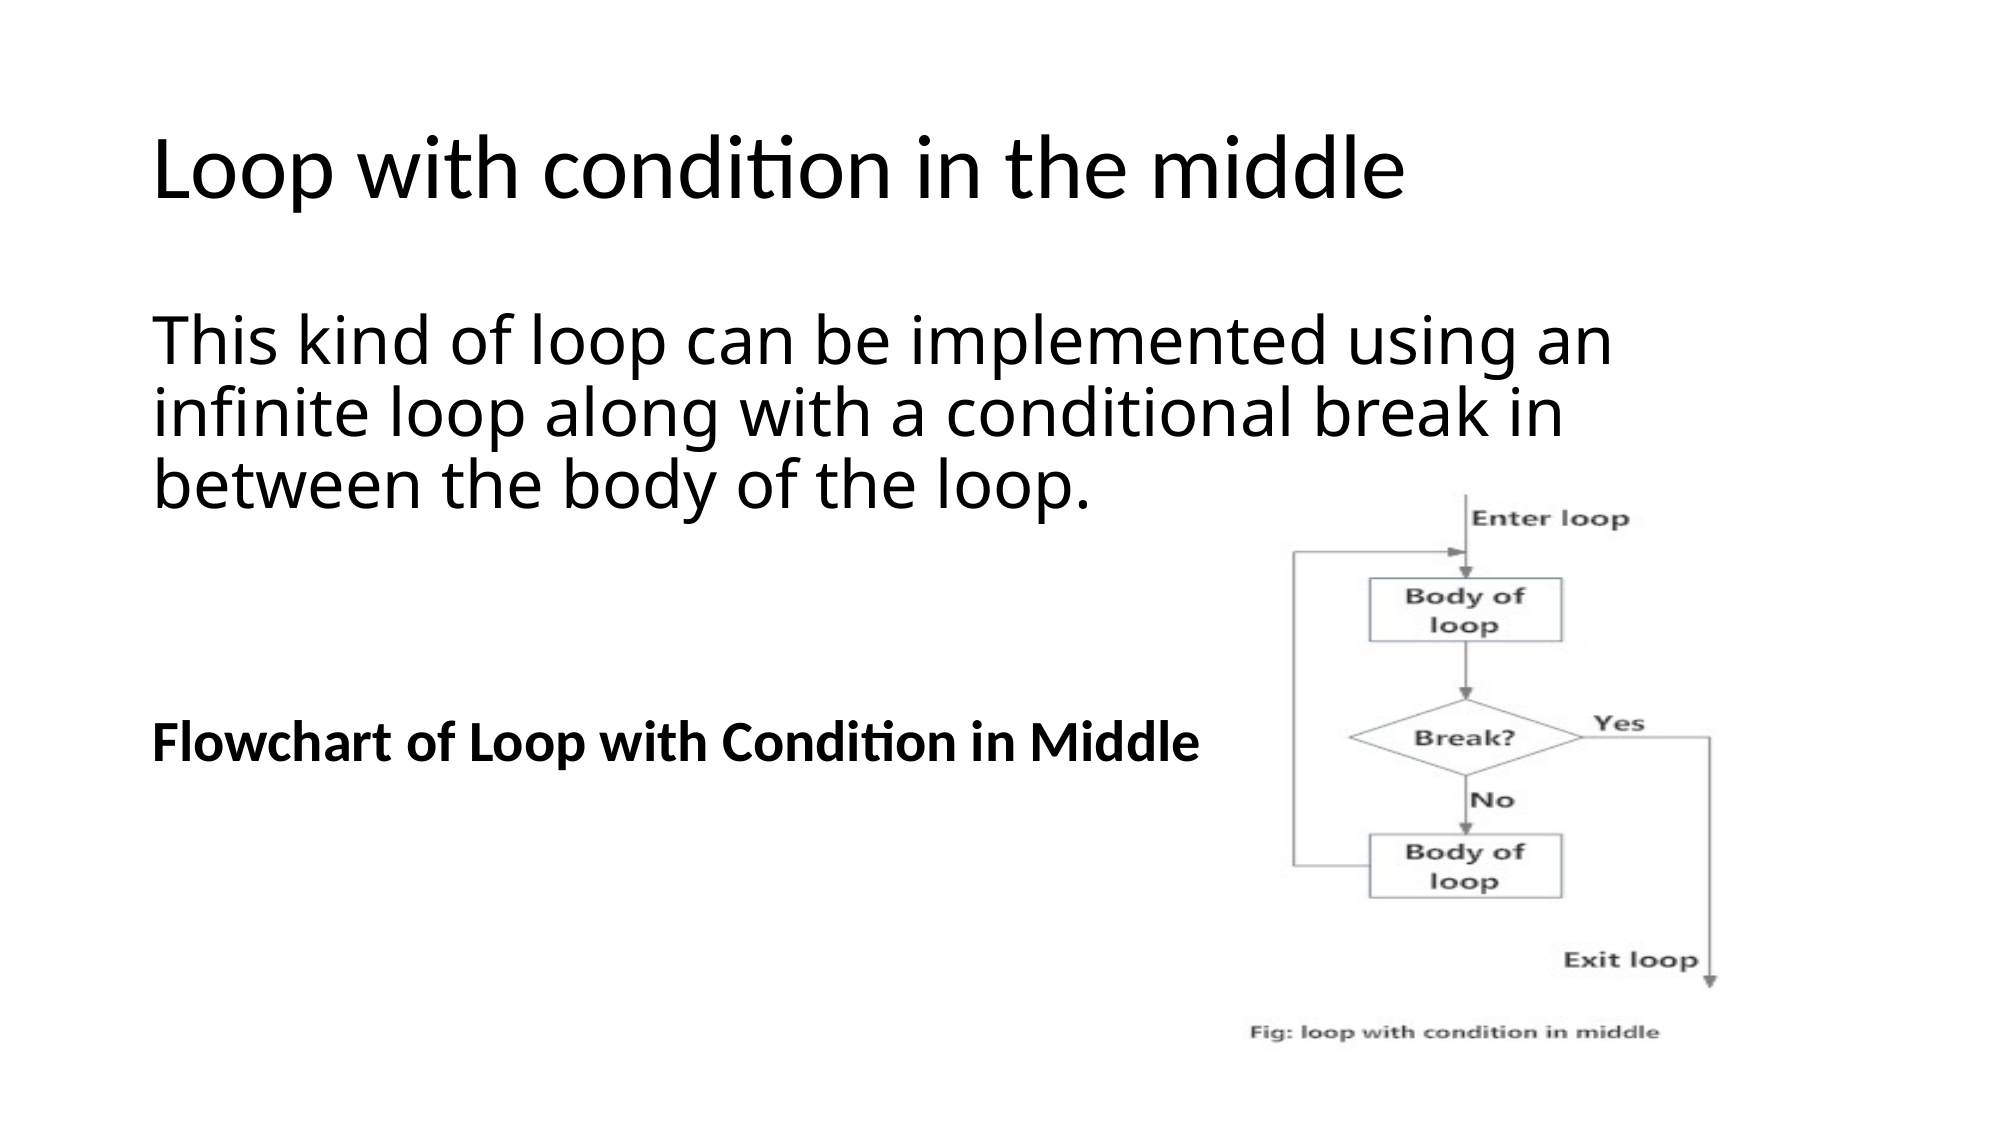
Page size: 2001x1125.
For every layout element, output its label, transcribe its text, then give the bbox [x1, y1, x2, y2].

list This kind of loop can be implemented using an infinite loop along with a conditional break in between the body of the loop. Flowchart of Loop with Condition in Middle [137, 299, 1863, 1014]
picture [1243, 490, 1721, 1051]
title Loop with condition in the middle [137, 59, 1863, 278]
